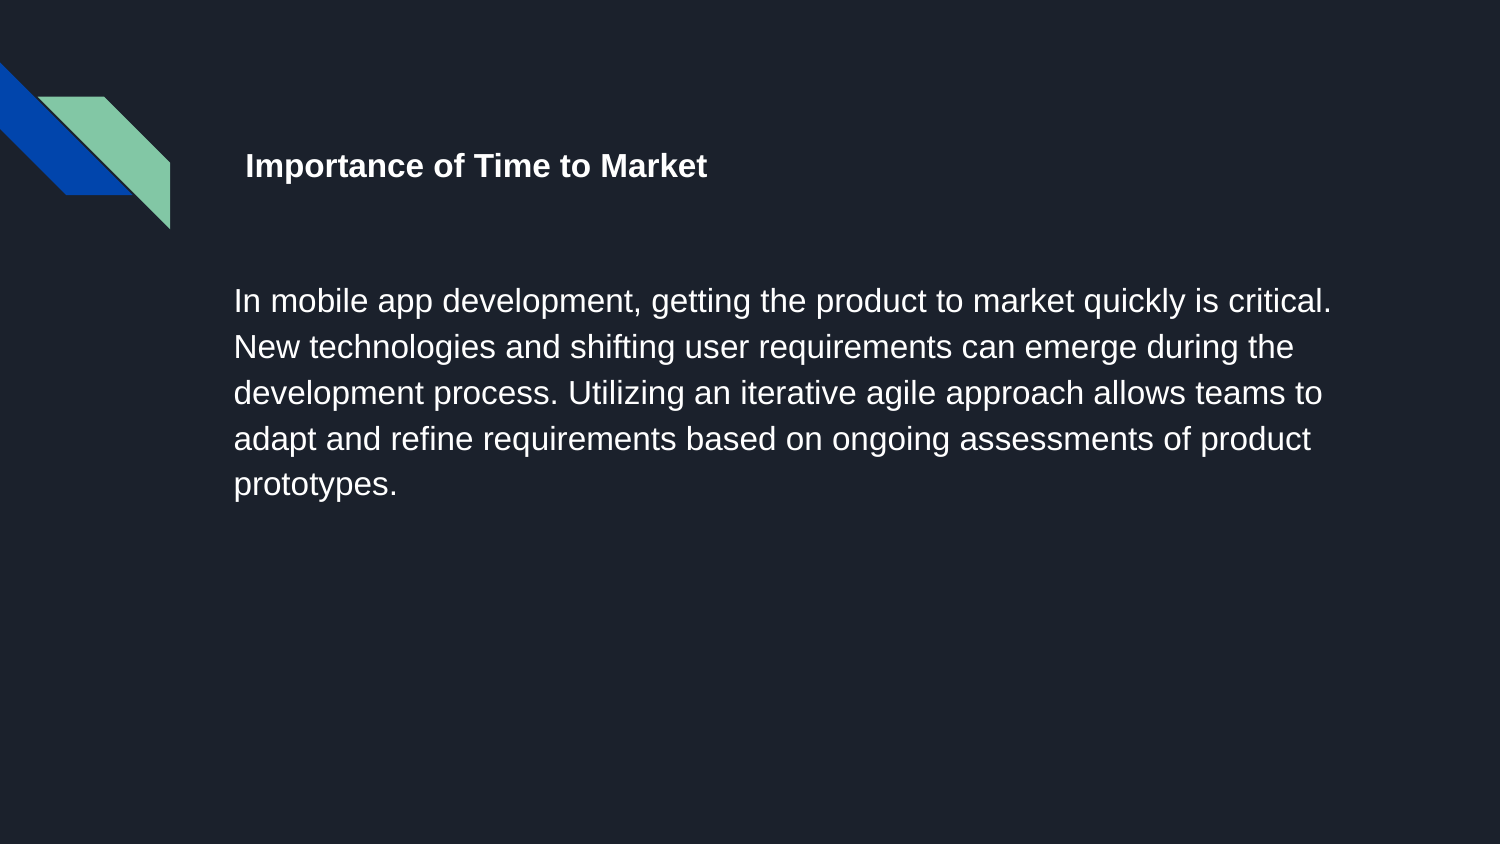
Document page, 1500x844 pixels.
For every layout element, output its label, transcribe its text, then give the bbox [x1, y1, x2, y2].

list In mobile app development, getting the product to market quickly is critical. New technologies and shifting user requirements can emerge during the development process. Utilizing an iterative agile approach allows teams to adapt and refine requirements based on ongoing assessments of product prototypes. [218, 258, 1374, 590]
title Importance of Time to Market [230, 123, 750, 219]
